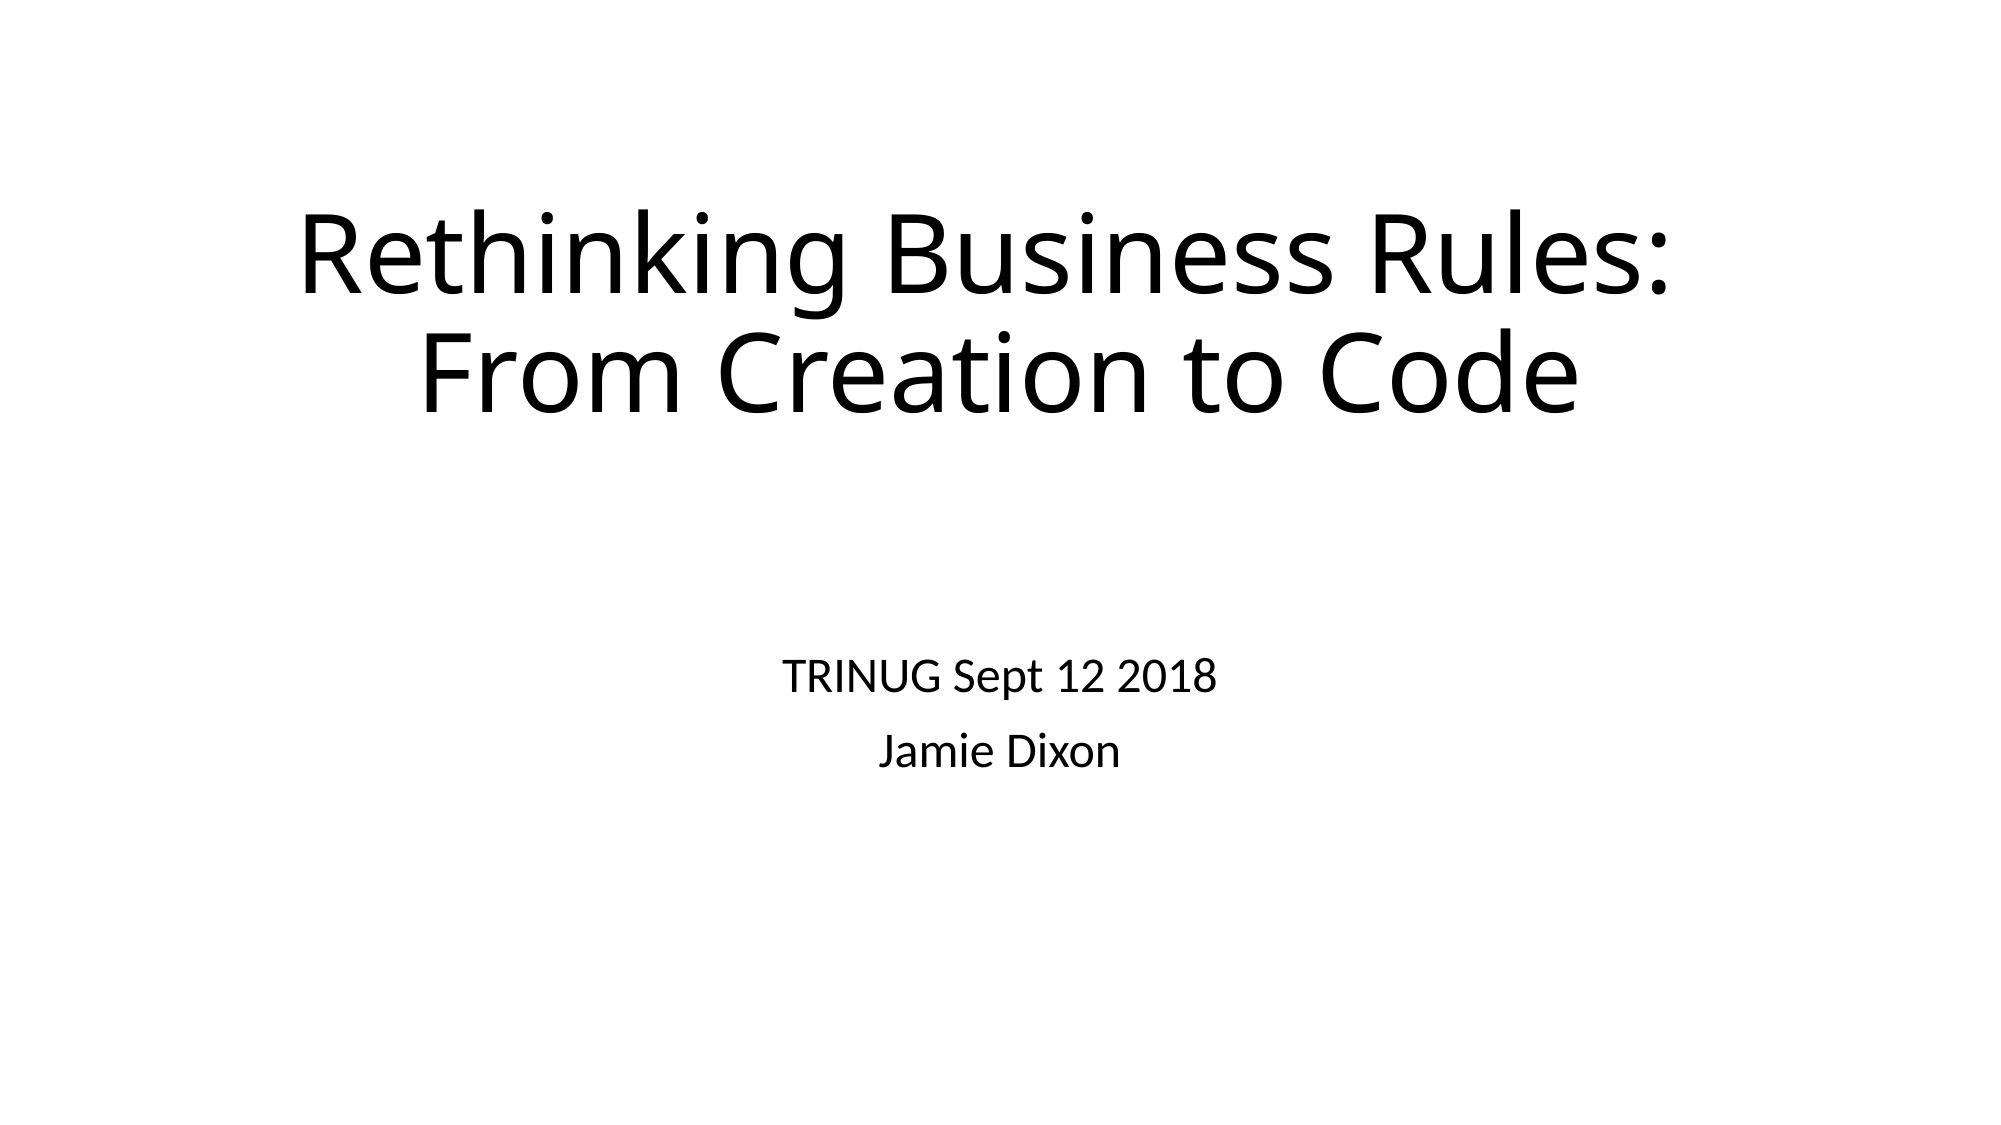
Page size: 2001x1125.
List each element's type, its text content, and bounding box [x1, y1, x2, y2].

title Rethinking Business Rules: From Creation to Code [249, 184, 1750, 576]
subtitle TRINUG Sept 12 2018 Jamie Dixon [249, 641, 1750, 914]
